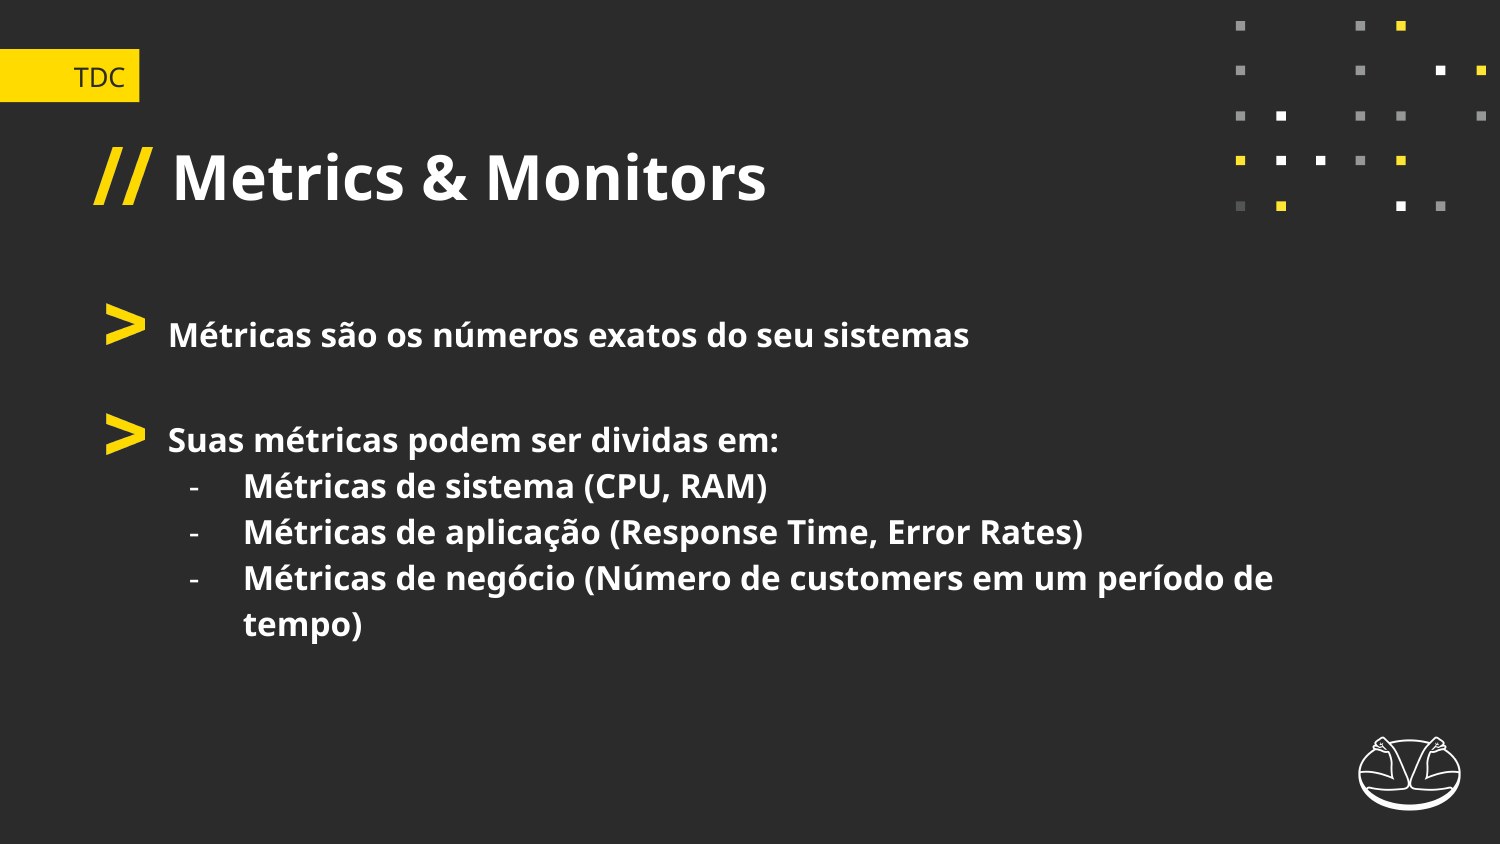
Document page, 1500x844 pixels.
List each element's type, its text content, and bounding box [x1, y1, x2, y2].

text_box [1235, 20, 1487, 211]
text_box TDC [66, 52, 155, 101]
picture [106, 303, 145, 345]
text_box Suas métricas podem ser dividas em: Métricas de sistema (CPU, RAM) Métricas de aplicação (Response Time, Error Rates) Métricas de negócio (Número de customers em um período de tempo) [160, 406, 1327, 651]
text_box [0, 49, 140, 103]
text_box Metrics & Monitors [164, 130, 788, 221]
picture [106, 413, 145, 455]
picture [1358, 735, 1462, 812]
picture [92, 147, 153, 205]
text_box Métricas são os números exatos do seu sistemas [160, 300, 1020, 362]
